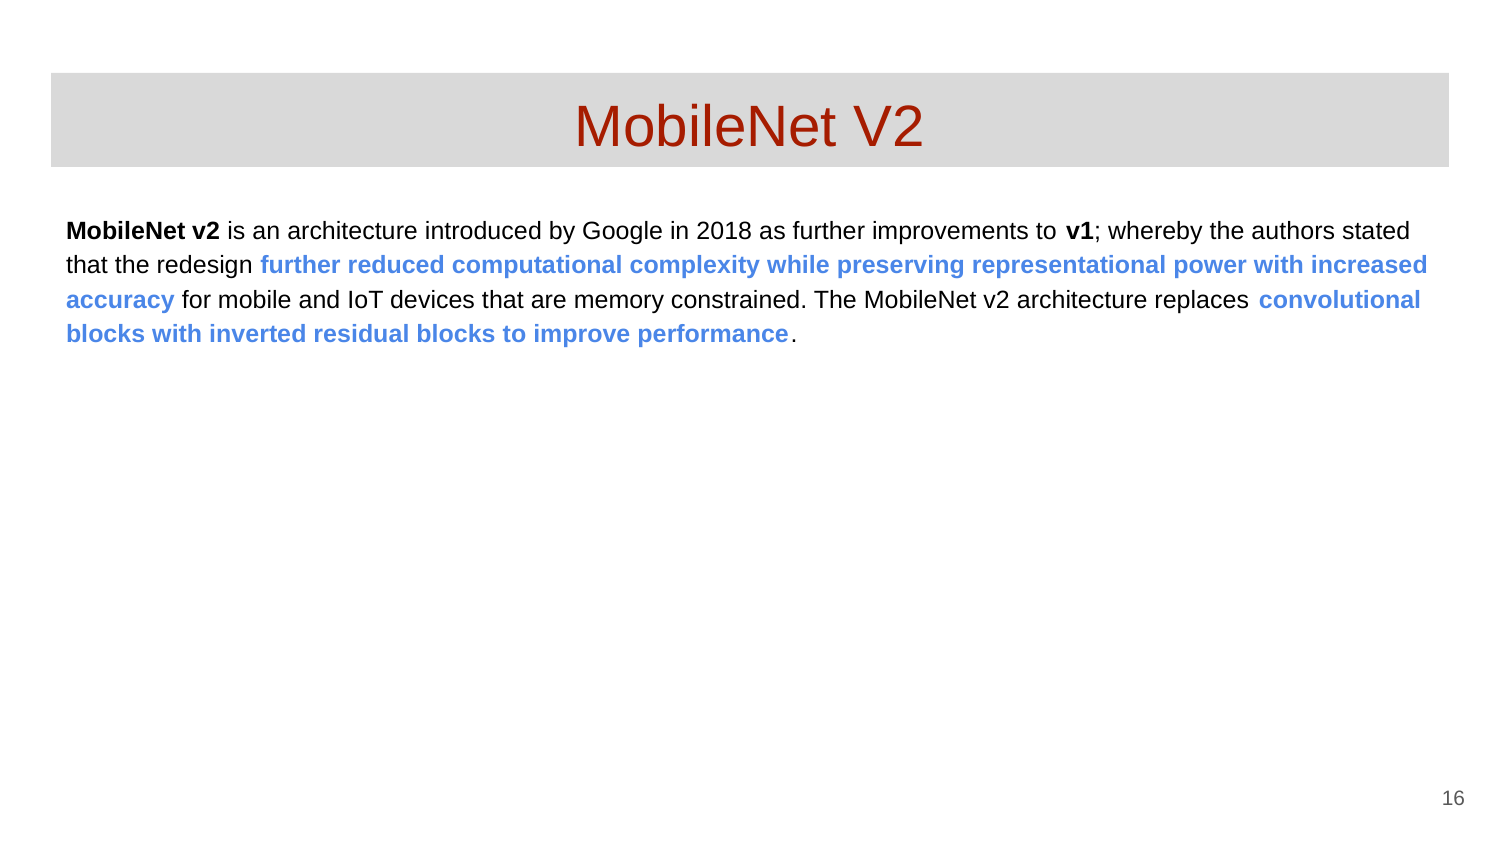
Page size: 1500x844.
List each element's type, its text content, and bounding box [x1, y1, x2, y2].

title MobileNet V2 [51, 72, 1449, 167]
text_box MobileNet v2 is an architecture introduced by Google in 2018 as further improvements to v1; whereby the authors stated that the redesign further reduced computational complexity while preserving representational power with increased accuracy for mobile and IoT devices that are memory constrained. The MobileNet v2 architecture replaces convolutional blocks with inverted residual blocks to improve performance. [51, 195, 1449, 353]
slide_number ‹#› [1389, 764, 1480, 830]
